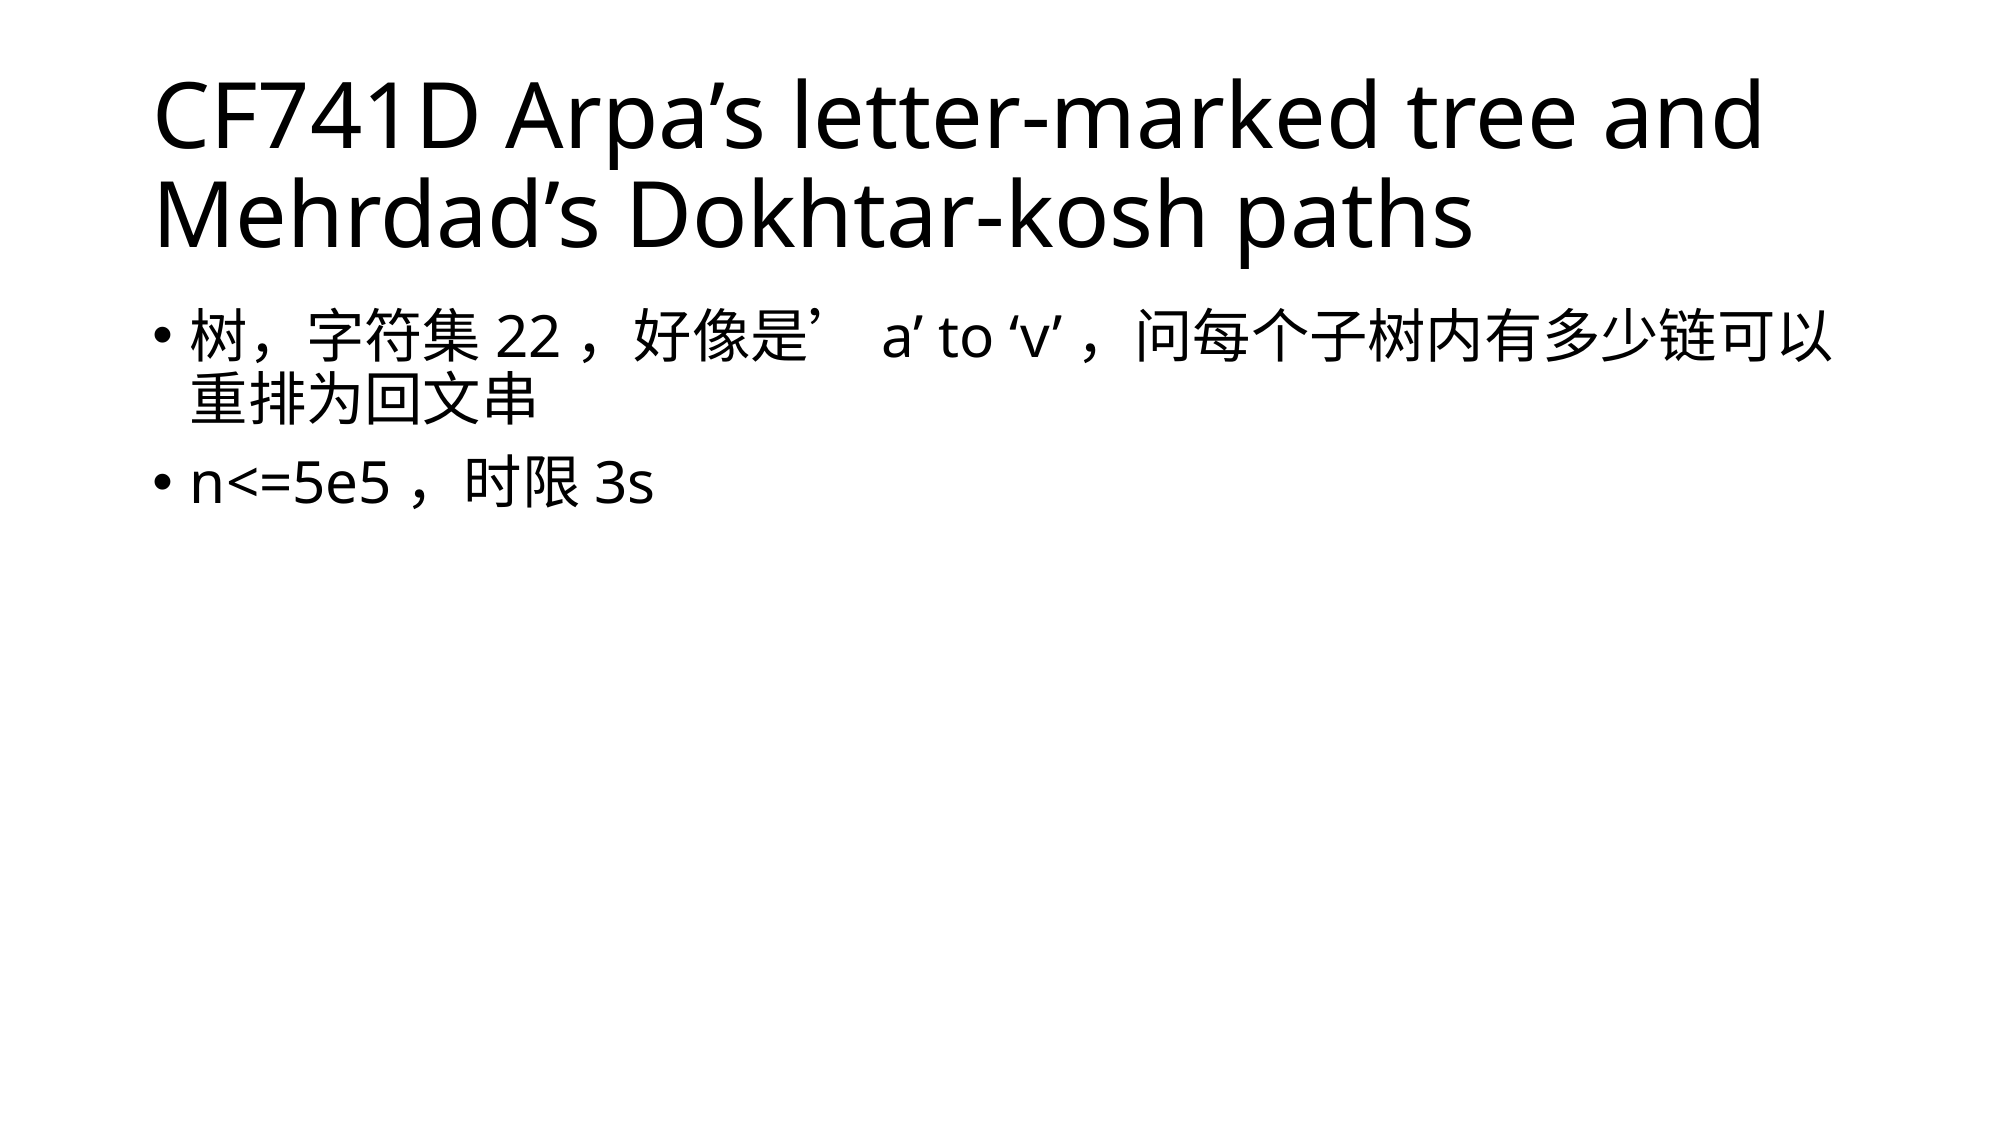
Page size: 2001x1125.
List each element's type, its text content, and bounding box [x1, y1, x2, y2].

list 树，字符集22，好像是’a’ to ‘v’，问每个子树内有多少链可以重排为回文串 n<=5e5，时限3s [137, 299, 1863, 1014]
title CF741D Arpa’s letter-marked tree and Mehrdad’s Dokhtar-kosh paths [137, 59, 1863, 278]
